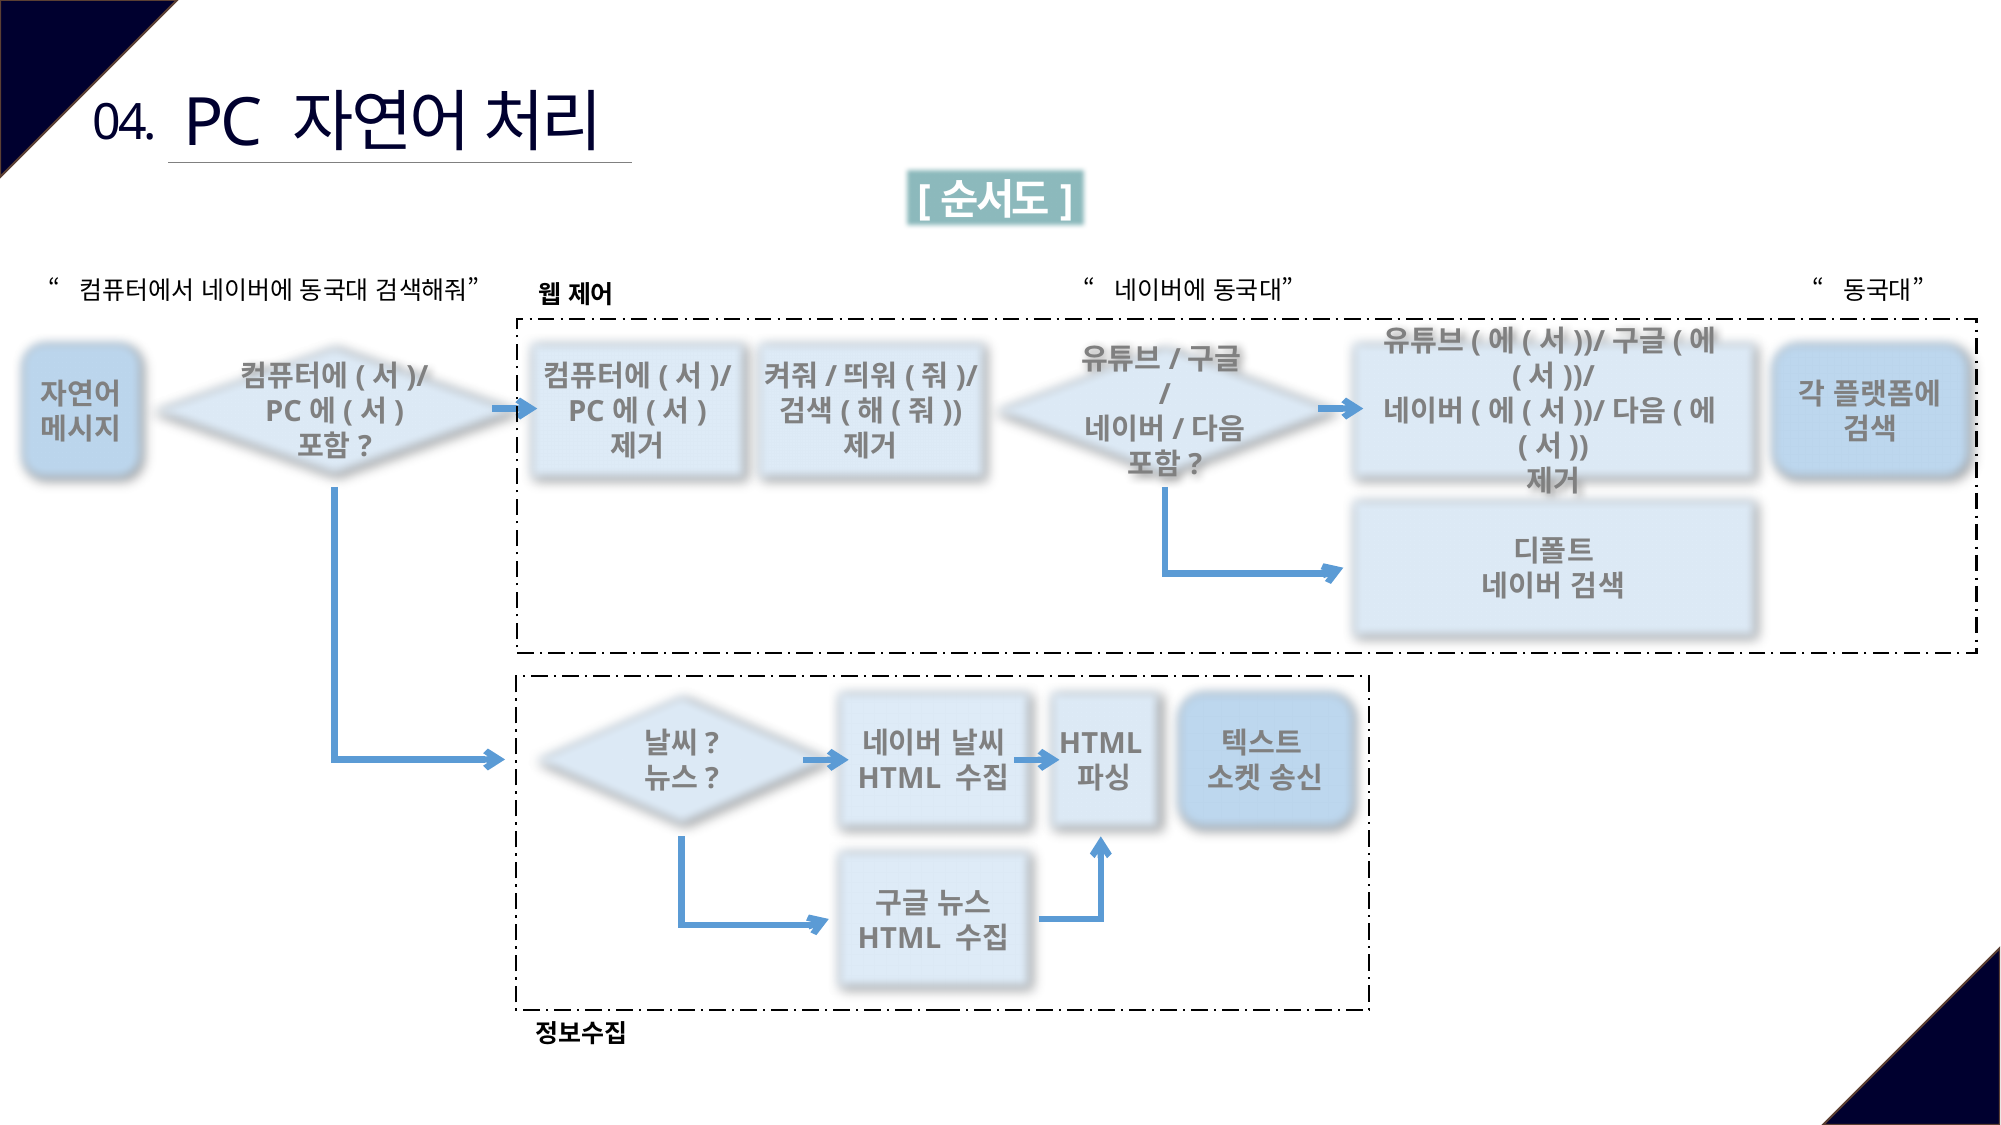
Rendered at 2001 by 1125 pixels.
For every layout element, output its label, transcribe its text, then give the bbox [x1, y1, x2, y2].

text_box [516, 318, 1978, 654]
text_box “컴퓨터에서 네이버에 동국대 검색해줘” [33, 267, 496, 313]
text_box 웹 제어 [523, 270, 630, 316]
text_box 정보수집 [520, 1010, 643, 1055]
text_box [1213, 438, 1295, 617]
text_box 04. [78, 81, 172, 157]
text_box [순서도] [911, 173, 1081, 221]
text_box [515, 675, 1370, 1011]
text_box 컴퓨터에(서)/ PC에(서) 포함? [173, 354, 494, 468]
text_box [283, 537, 557, 709]
text_box 자연어 메시지 [28, 349, 135, 471]
text_box “네이버에 동국대” [1068, 267, 1310, 313]
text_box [1038, 836, 1101, 919]
text_box “동국대” [1797, 267, 1939, 313]
text_box PC 자연어 처리 [168, 71, 619, 162]
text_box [713, 804, 797, 952]
text_box PC 자연어 처리 [168, 163, 619, 167]
